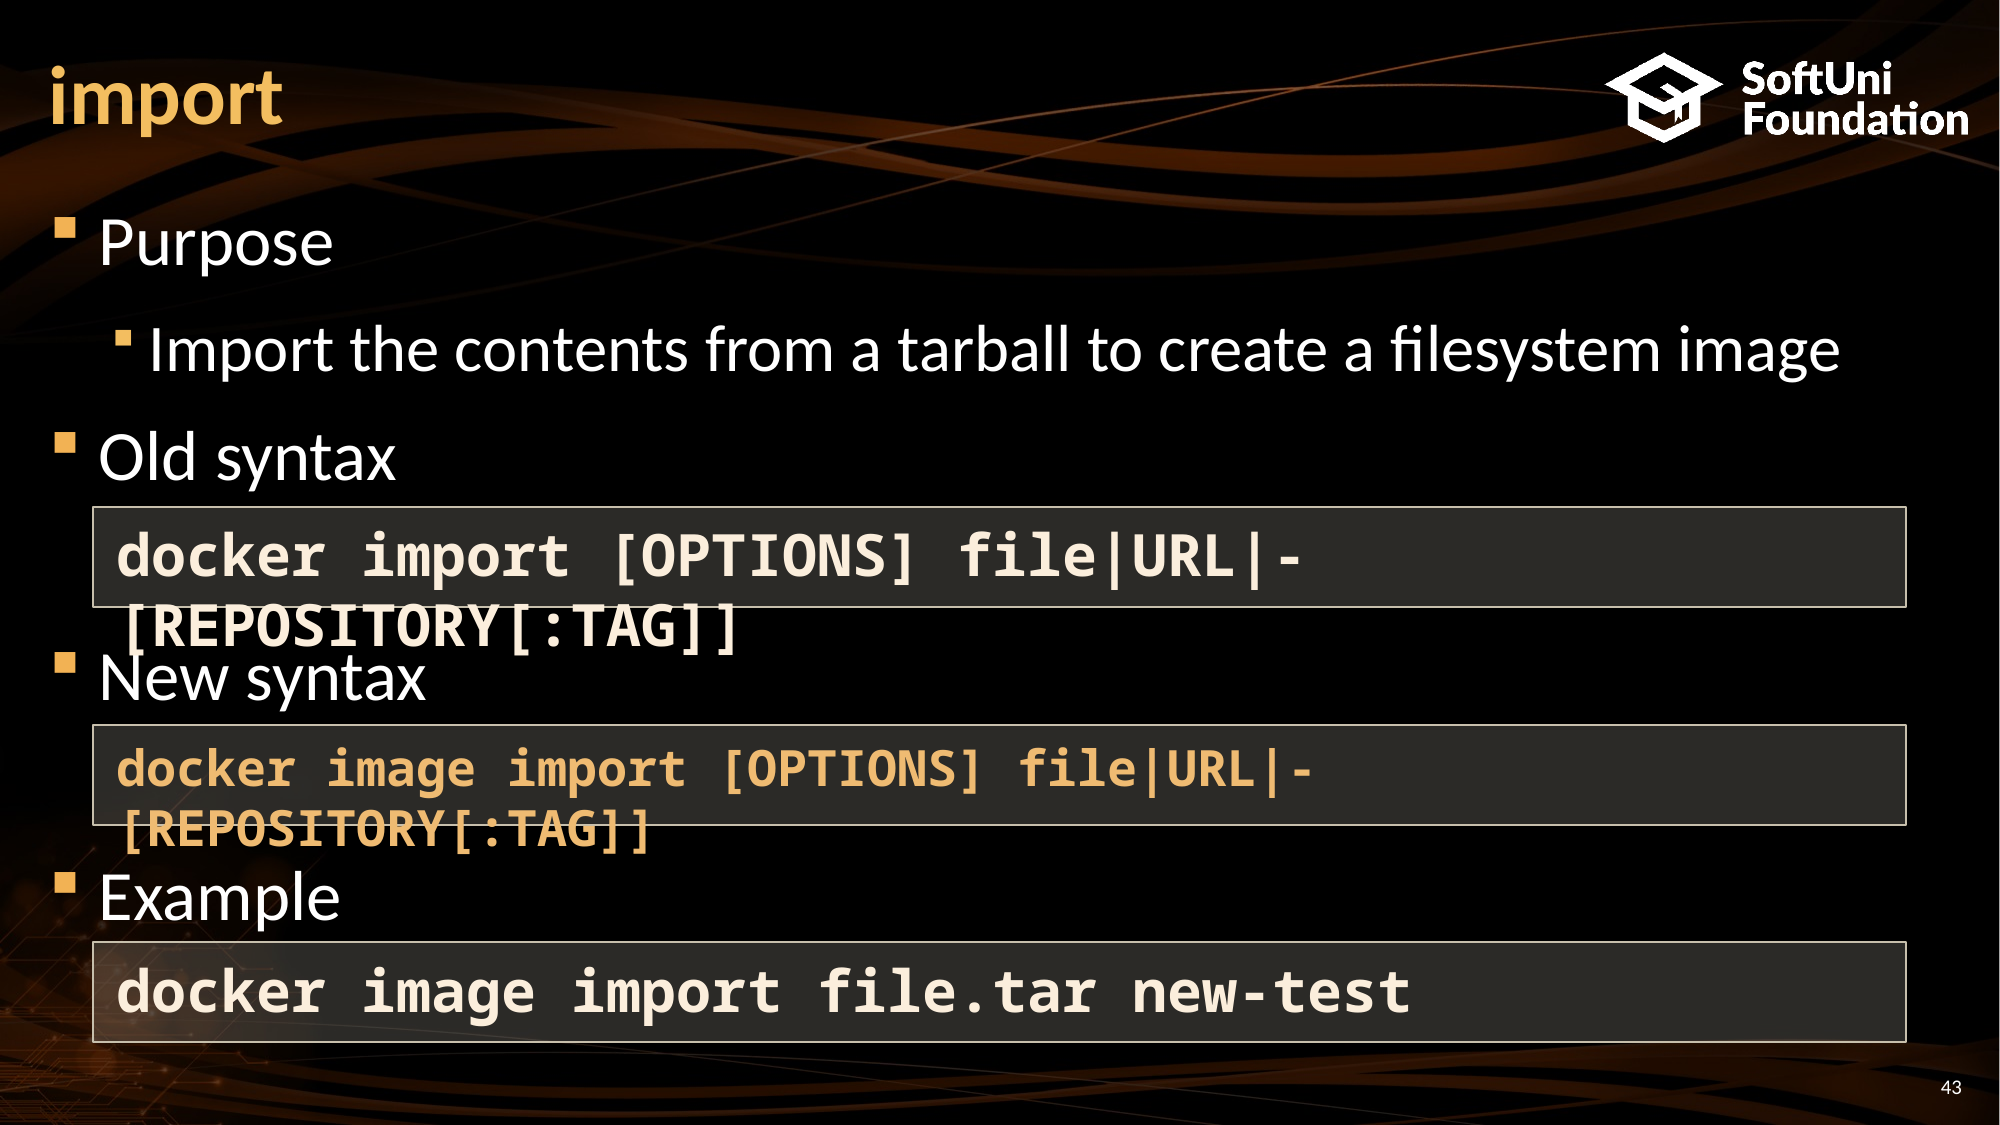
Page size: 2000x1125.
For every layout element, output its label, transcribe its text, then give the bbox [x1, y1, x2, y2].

text_box docker import [OPTIONS] file|URL|- [REPOSITORY[:TAG]] [93, 506, 1906, 607]
text_box docker image import file.tar new-test [93, 941, 1906, 1042]
list Purpose Import the contents from a tarball to create a filesystem image Old syntax New syntax Example [31, 188, 1968, 1103]
title import [30, 6, 1602, 189]
picture [0, 0, 2000, 1125]
text_box docker image import [OPTIONS] file|URL|- [REPOSITORY[:TAG]] [93, 725, 1906, 825]
